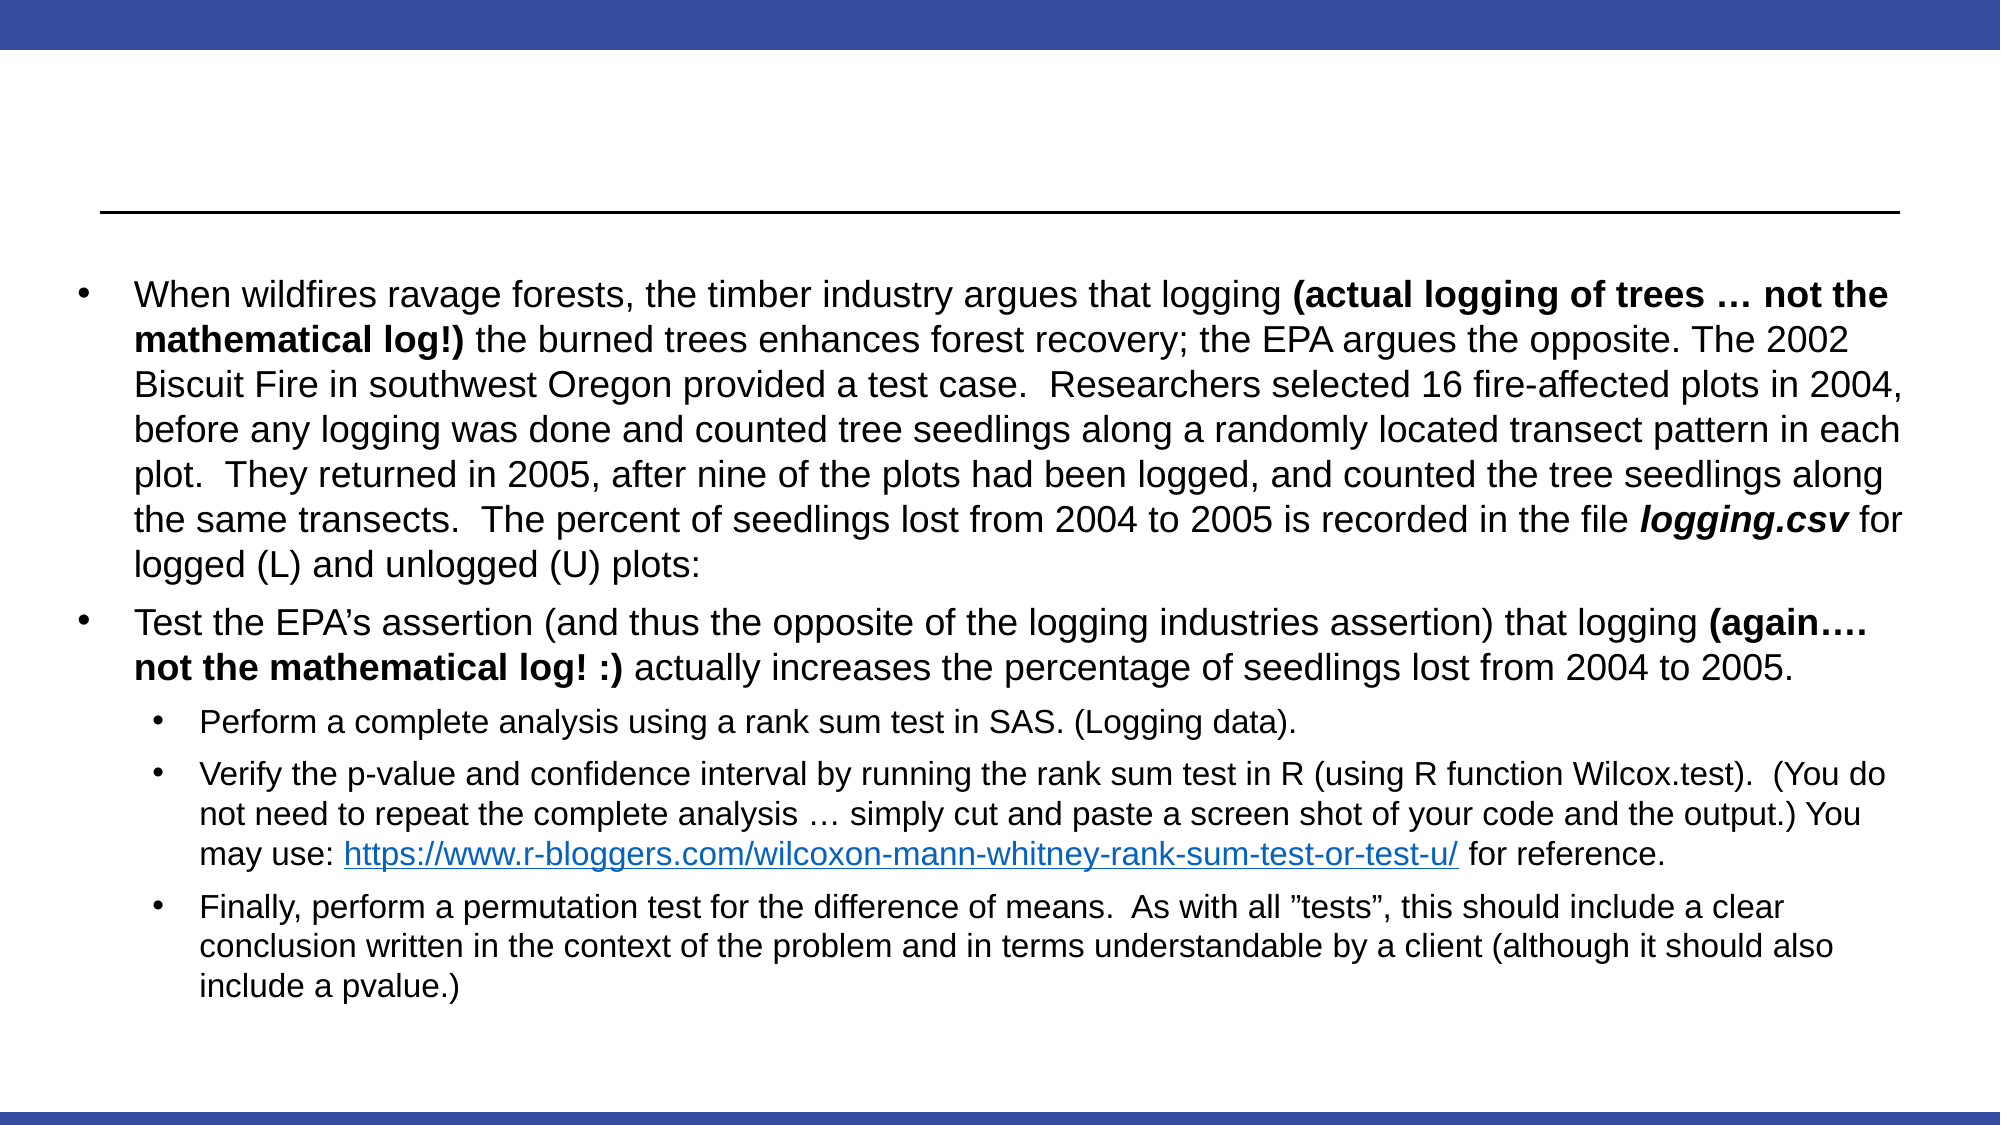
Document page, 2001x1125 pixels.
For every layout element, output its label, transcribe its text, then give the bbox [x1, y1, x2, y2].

list When wildfires ravage forests, the timber industry argues that logging (actual logging of trees … not the mathematical log!) the burned trees enhances forest recovery; the EPA argues the opposite. The 2002 Biscuit Fire in southwest Oregon provided a test case. Researchers selected 16 fire-affected plots in 2004, before any logging was done and counted tree seedlings along a randomly located transect pattern in each plot. They returned in 2005, after nine of the plots had been logged, and counted the tree seedlings along the same transects. The percent of seedlings lost from 2004 to 2005 is recorded in the file logging.csv for logged (L) and unlogged (U) plots: Test the EPA’s assertion (and thus the opposite of the logging industries assertion) that logging (again…. not the mathematical log! :) actually increases the percentage of seedlings lost from 2004 to 2005. Perform a complete analysis using a rank sum test in SAS. (Logging data). Verify the p-value and confidence interval by running the rank sum test in R (using R function Wilcox.test). (You do not need to repeat the complete analysis … simply cut and paste a screen shot of your code and the output.) You may use: https://www.r-bloggers.com/wilcoxon-mann-whitney-rank-sum-test-or-test-u/ for reference. Finally, perform a permutation test for the difference of means. As with all ”tests”, this should include a clear conclusion written in the context of the problem and in terms understandable by a client (although it should also include a pvalue.) [62, 262, 1938, 1005]
